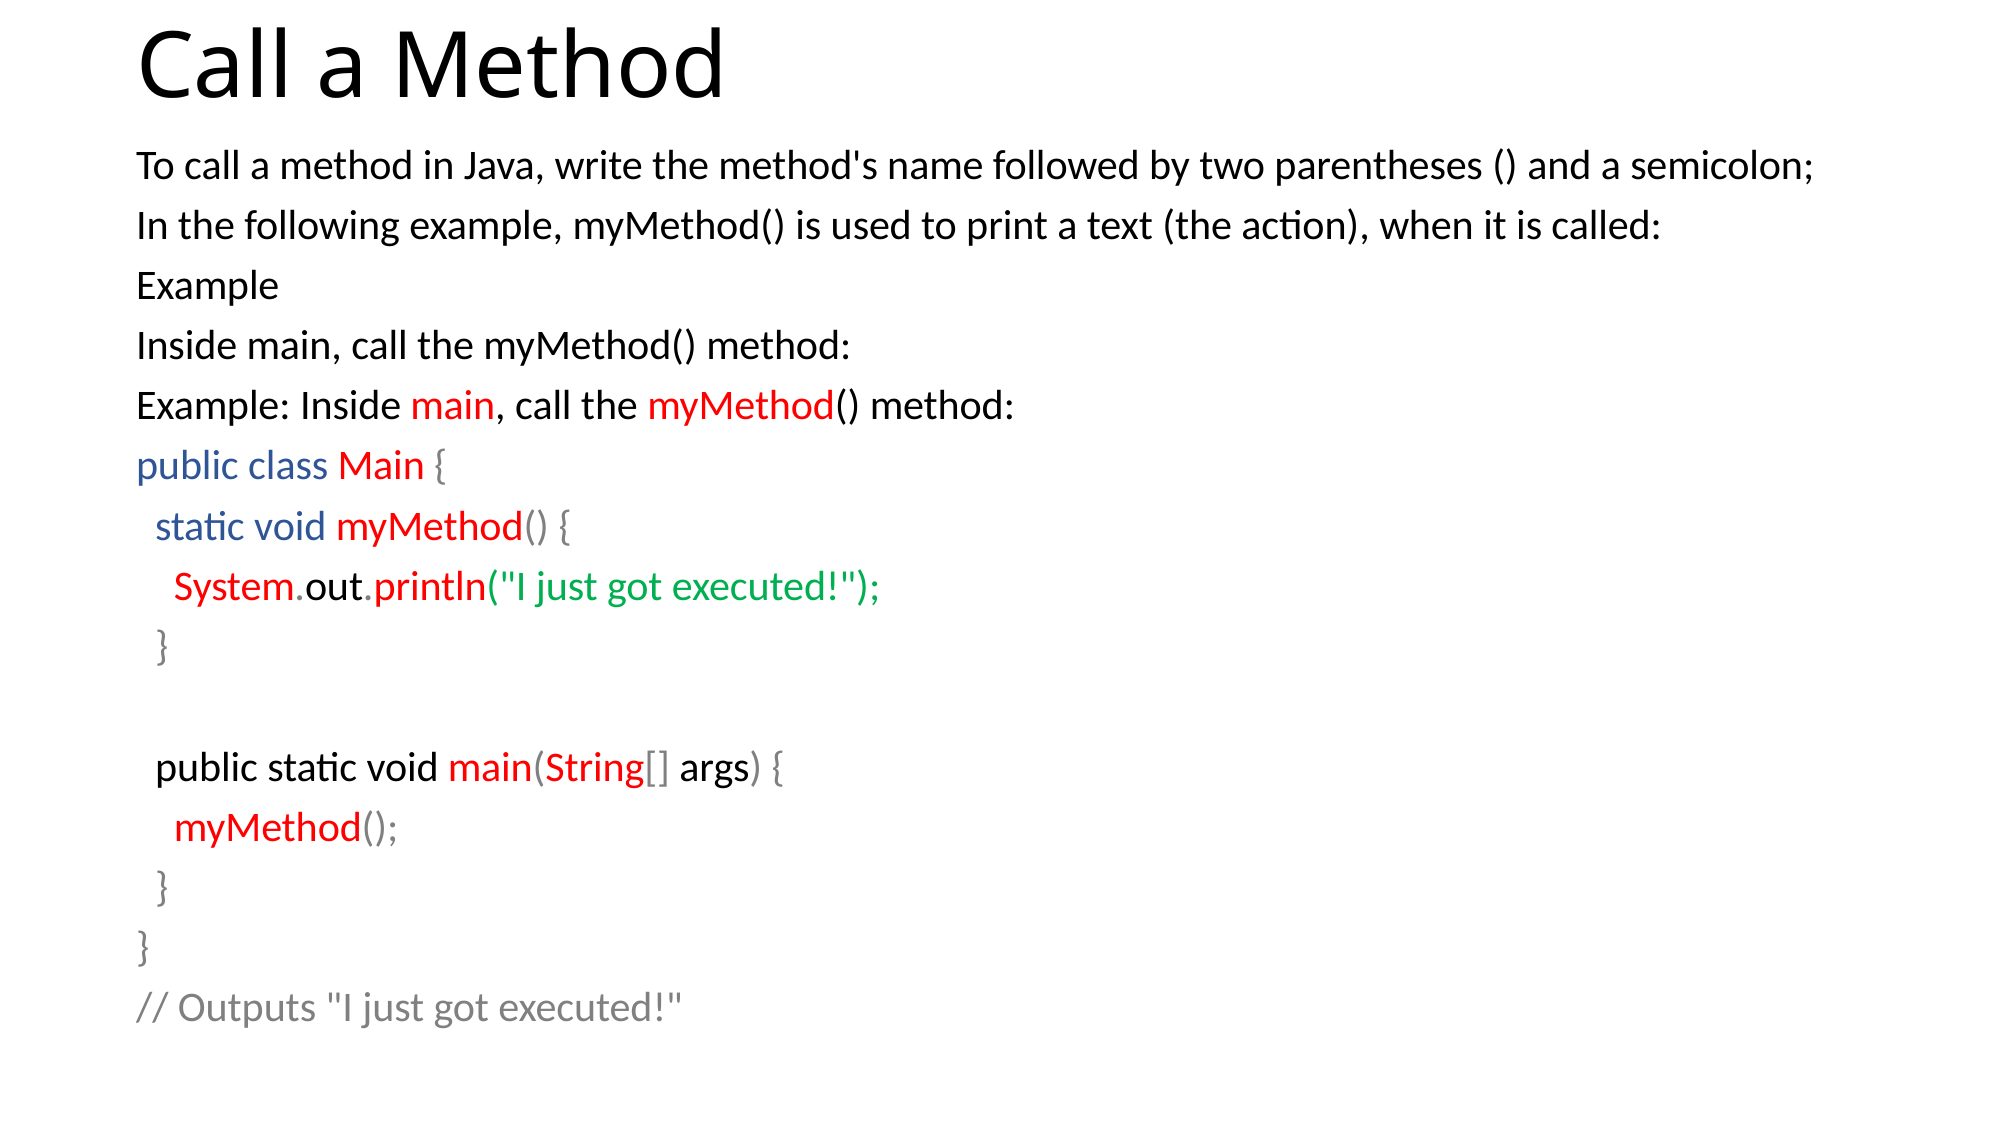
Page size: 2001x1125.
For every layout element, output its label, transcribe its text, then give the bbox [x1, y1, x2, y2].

title Call a Method [121, 0, 1846, 135]
list To call a method in Java, write the method's name followed by two parentheses () and a semicolon; In the following example, myMethod() is used to print a text (the action), when it is called: Example Inside main, call the myMethod() method: Example: Inside main, call the myMethod() method: public class Main { static void myMethod() { System.out.println("I just got executed!"); } public static void main(String[] args) { myMethod(); } } // Outputs "I just got executed!" [121, 135, 1846, 1092]
